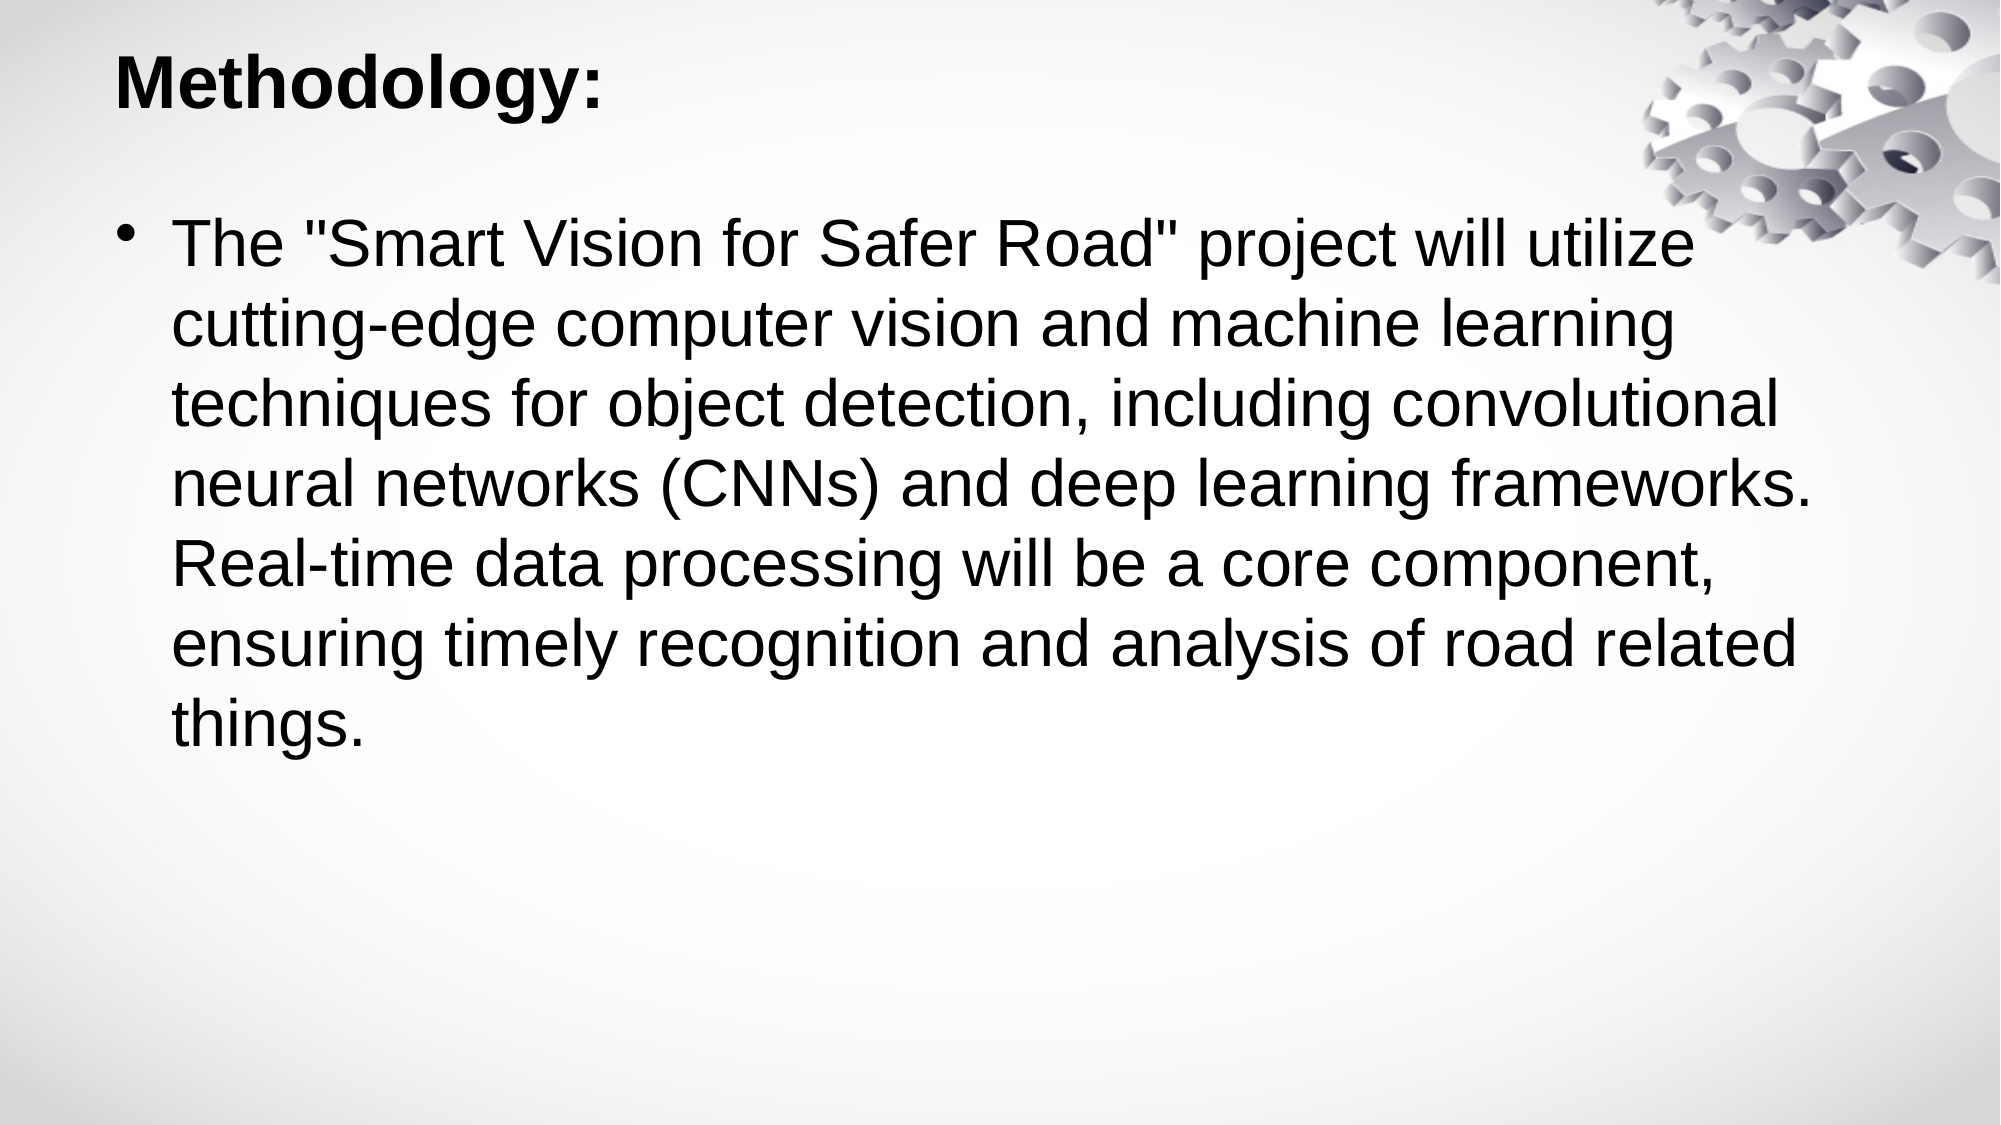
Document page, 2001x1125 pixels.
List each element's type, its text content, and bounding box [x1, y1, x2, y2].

list The "Smart Vision for Safer Road" project will utilize cutting-edge computer vision and machine learning techniques for object detection, including convolutional neural networks (CNNs) and deep learning frameworks. Real-time data processing will be a core component, ensuring timely recognition and analysis of road related things. [99, 192, 1901, 1006]
title Methodology: [99, 30, 1901, 127]
picture [0, 0, 2000, 1125]
